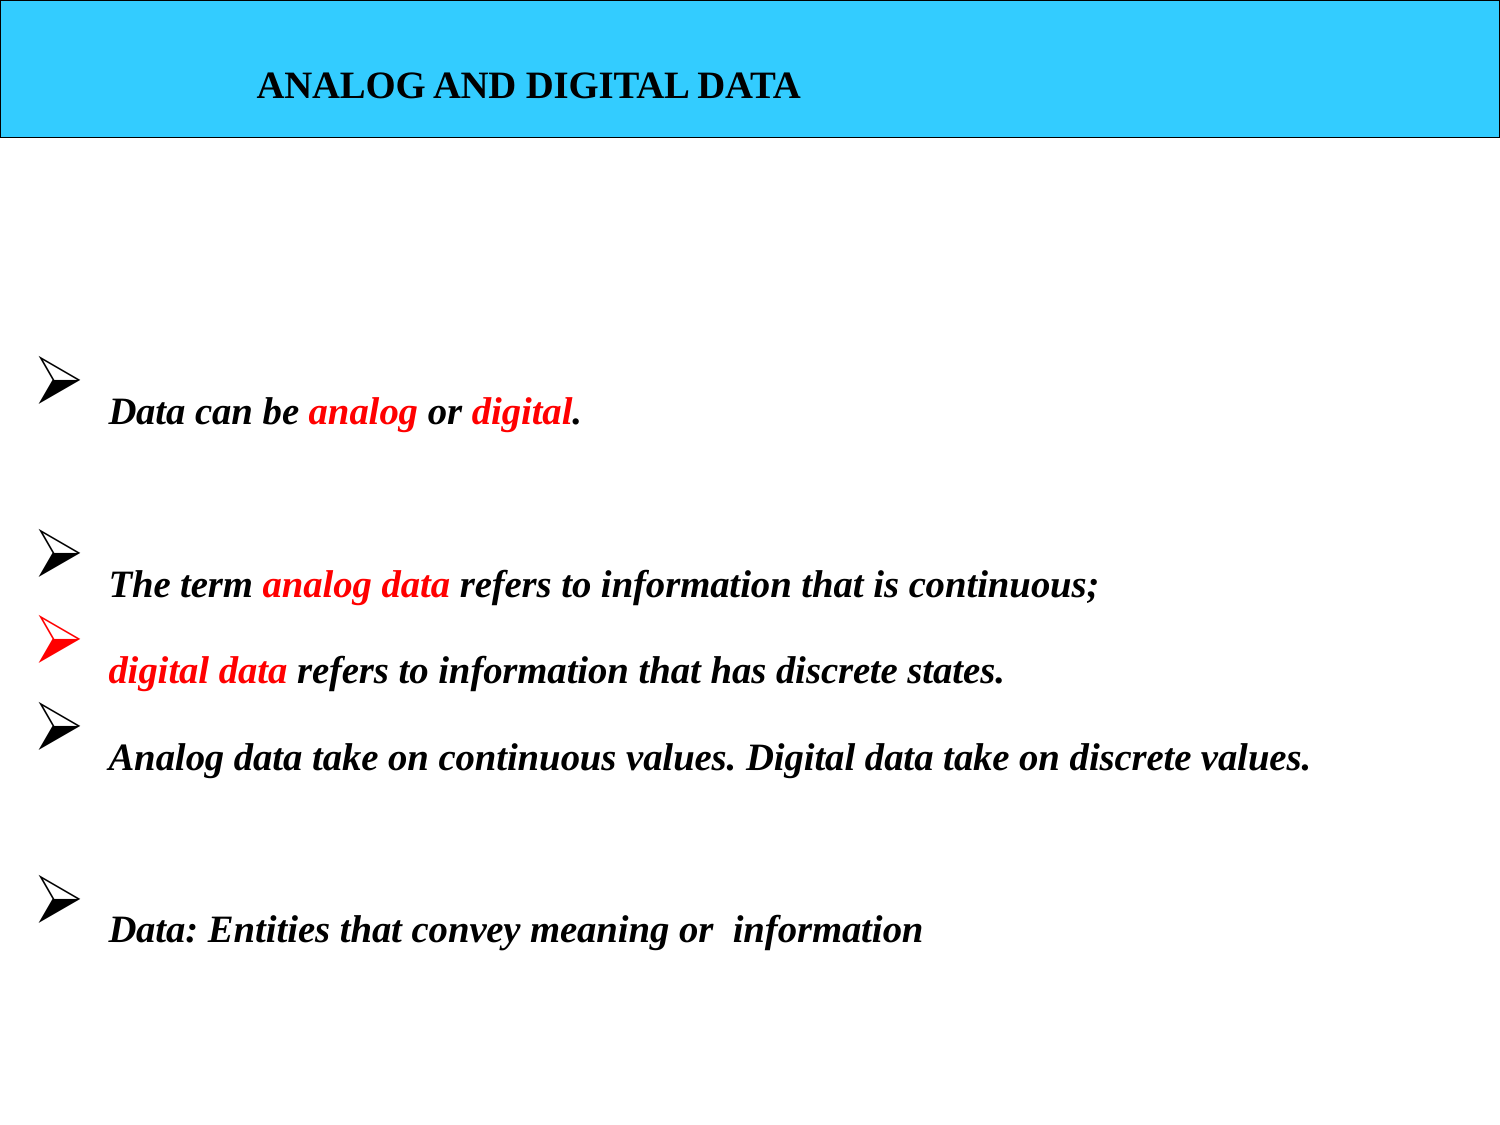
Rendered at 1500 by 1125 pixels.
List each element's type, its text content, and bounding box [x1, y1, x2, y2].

text_box ANALOG AND DIGITAL DATA [241, 12, 816, 114]
text_box [0, 0, 1500, 138]
text_box Data can be analog or digital. The term analog data refers to information that is continuous; digital data refers to information that has discrete states. Analog data take on continuous values. Digital data take on discrete values. Data: Entities that convey meaning or information [18, 338, 1482, 1125]
